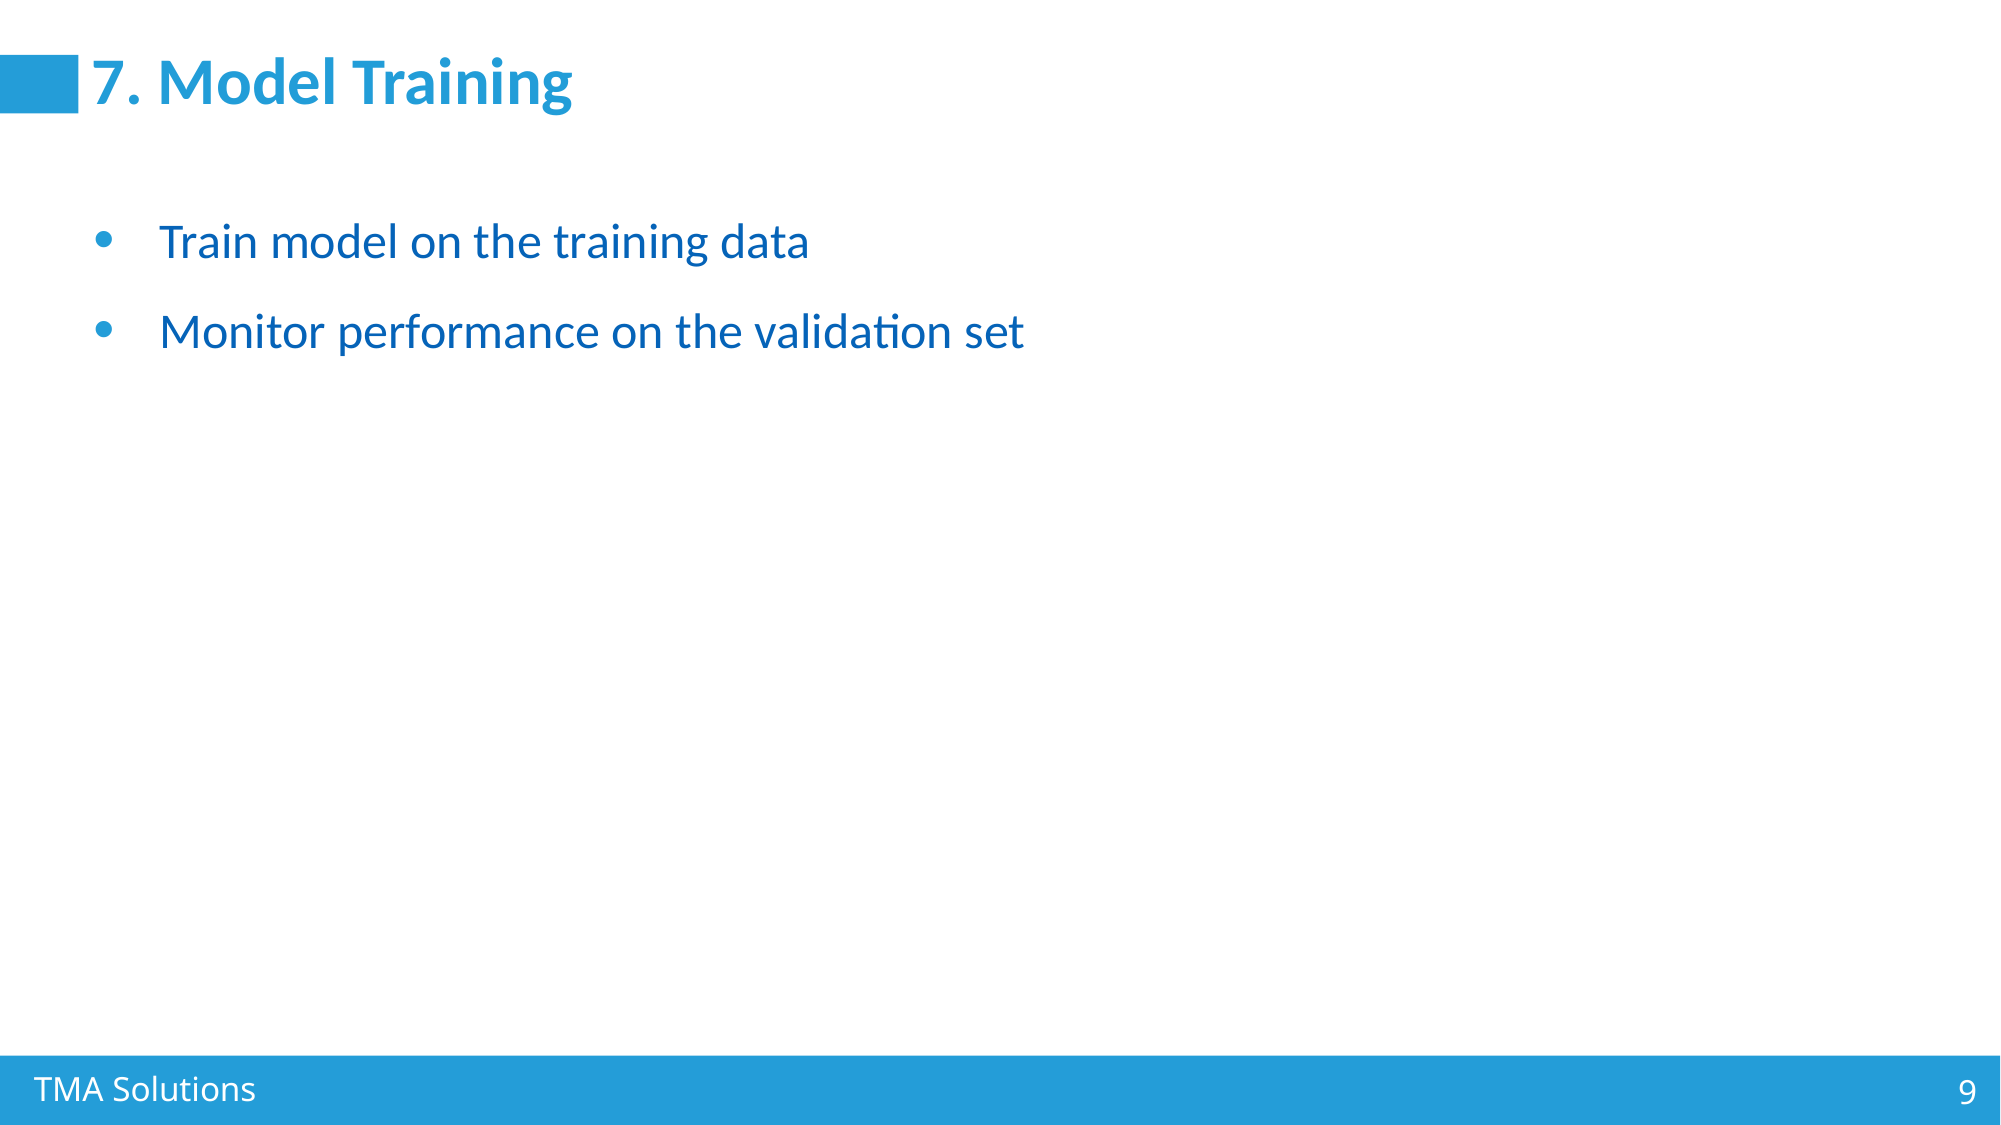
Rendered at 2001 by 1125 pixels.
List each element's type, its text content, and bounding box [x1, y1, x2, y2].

title 7. Model Training [76, 39, 1999, 112]
list Train model on the training data Monitor performance on the validation set [78, 171, 2000, 1125]
